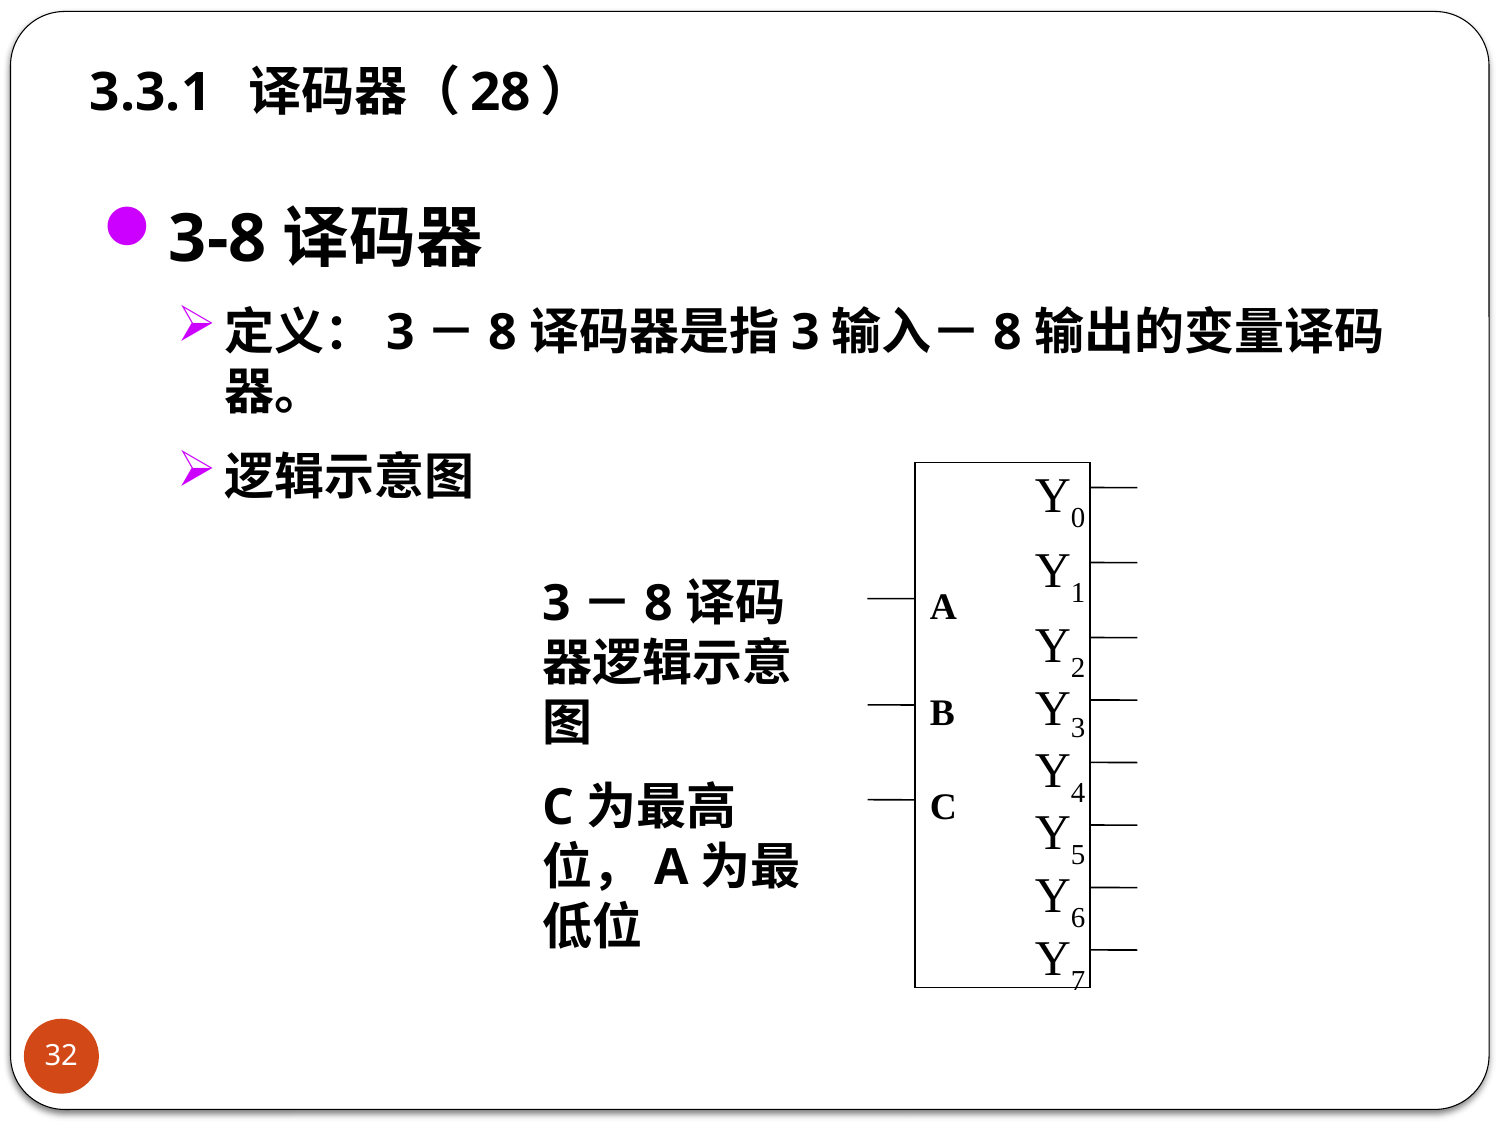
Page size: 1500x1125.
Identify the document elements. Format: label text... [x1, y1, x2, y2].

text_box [527, 462, 1138, 988]
title 3.3.1 译码器（28） [75, 50, 1450, 137]
slide_number 32 [23, 1018, 99, 1094]
text_box 3-8译码器 定义：3－8译码器是指3输入－8输出的变量译码器。 逻辑示意图 [87, 187, 1425, 950]
